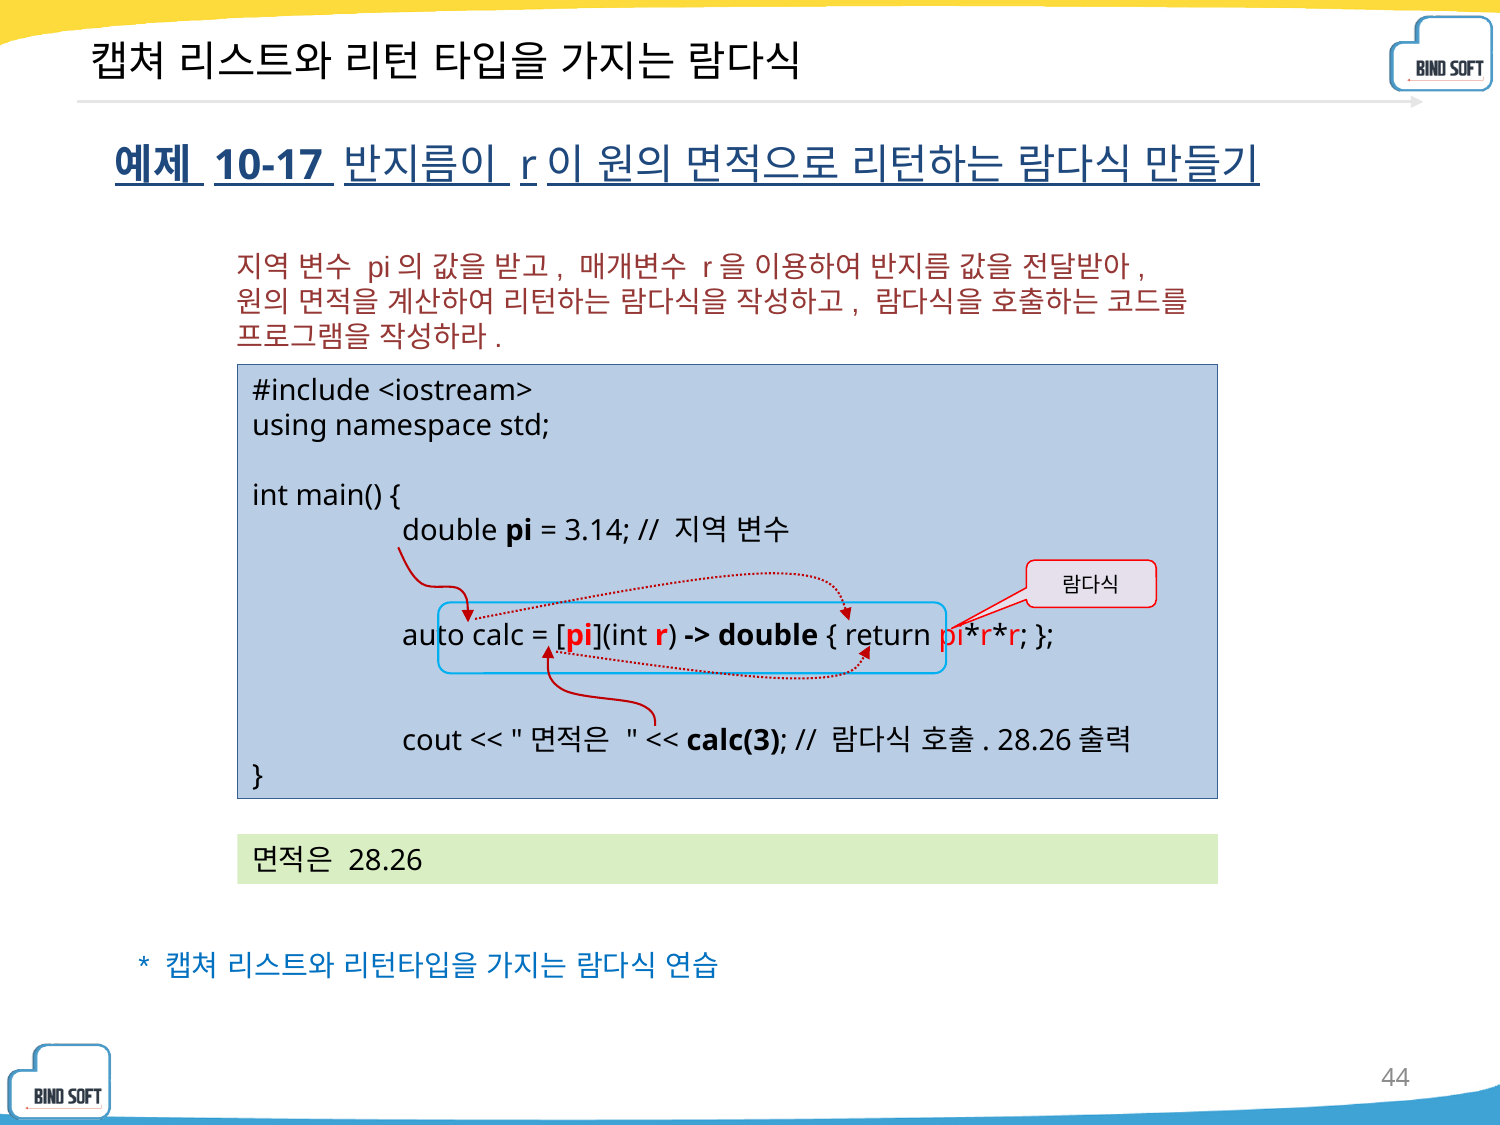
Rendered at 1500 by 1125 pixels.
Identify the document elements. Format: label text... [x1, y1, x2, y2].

text_box 예제 10-17 반지름이 r이 원의 면적으로 리턴하는 람다식 만들기 [100, 107, 1438, 219]
text_box [396, 546, 475, 623]
text_box #include <iostream> using namespace std; int main() { double pi = 3.14; // 지역 변수 auto calc = [pi](int r) -> double { return pi*r*r; }; cout << "면적은 " << calc(3); // 람다식 호출. 28.26출력 } [237, 364, 1218, 799]
text_box 면적은 28.26 [237, 834, 1218, 884]
text_box 람다식 [949, 558, 1159, 631]
text_box [474, 571, 852, 621]
slide_number 44 [1074, 1054, 1425, 1103]
text_box 지역 변수 pi의 값을 받고, 매개변수 r을 이용하여 반지름 값을 전달받아, 원의 면적을 계산하여 리턴하는 람다식을 작성하고, 람다식을 호출하는 코드를 프로그램을 작성하라. [221, 240, 1218, 361]
text_box [541, 645, 658, 726]
picture [0, 0, 1500, 96]
title 캡쳐 리스트와 리턴 타입을 가지는 람다식 [75, 11, 1425, 108]
text_box * 캡쳐 리스트와 리턴타입을 가지는 람다식 연습 [123, 940, 1123, 991]
text_box [555, 645, 870, 681]
text_box [436, 600, 949, 676]
picture [0, 1003, 1500, 1125]
